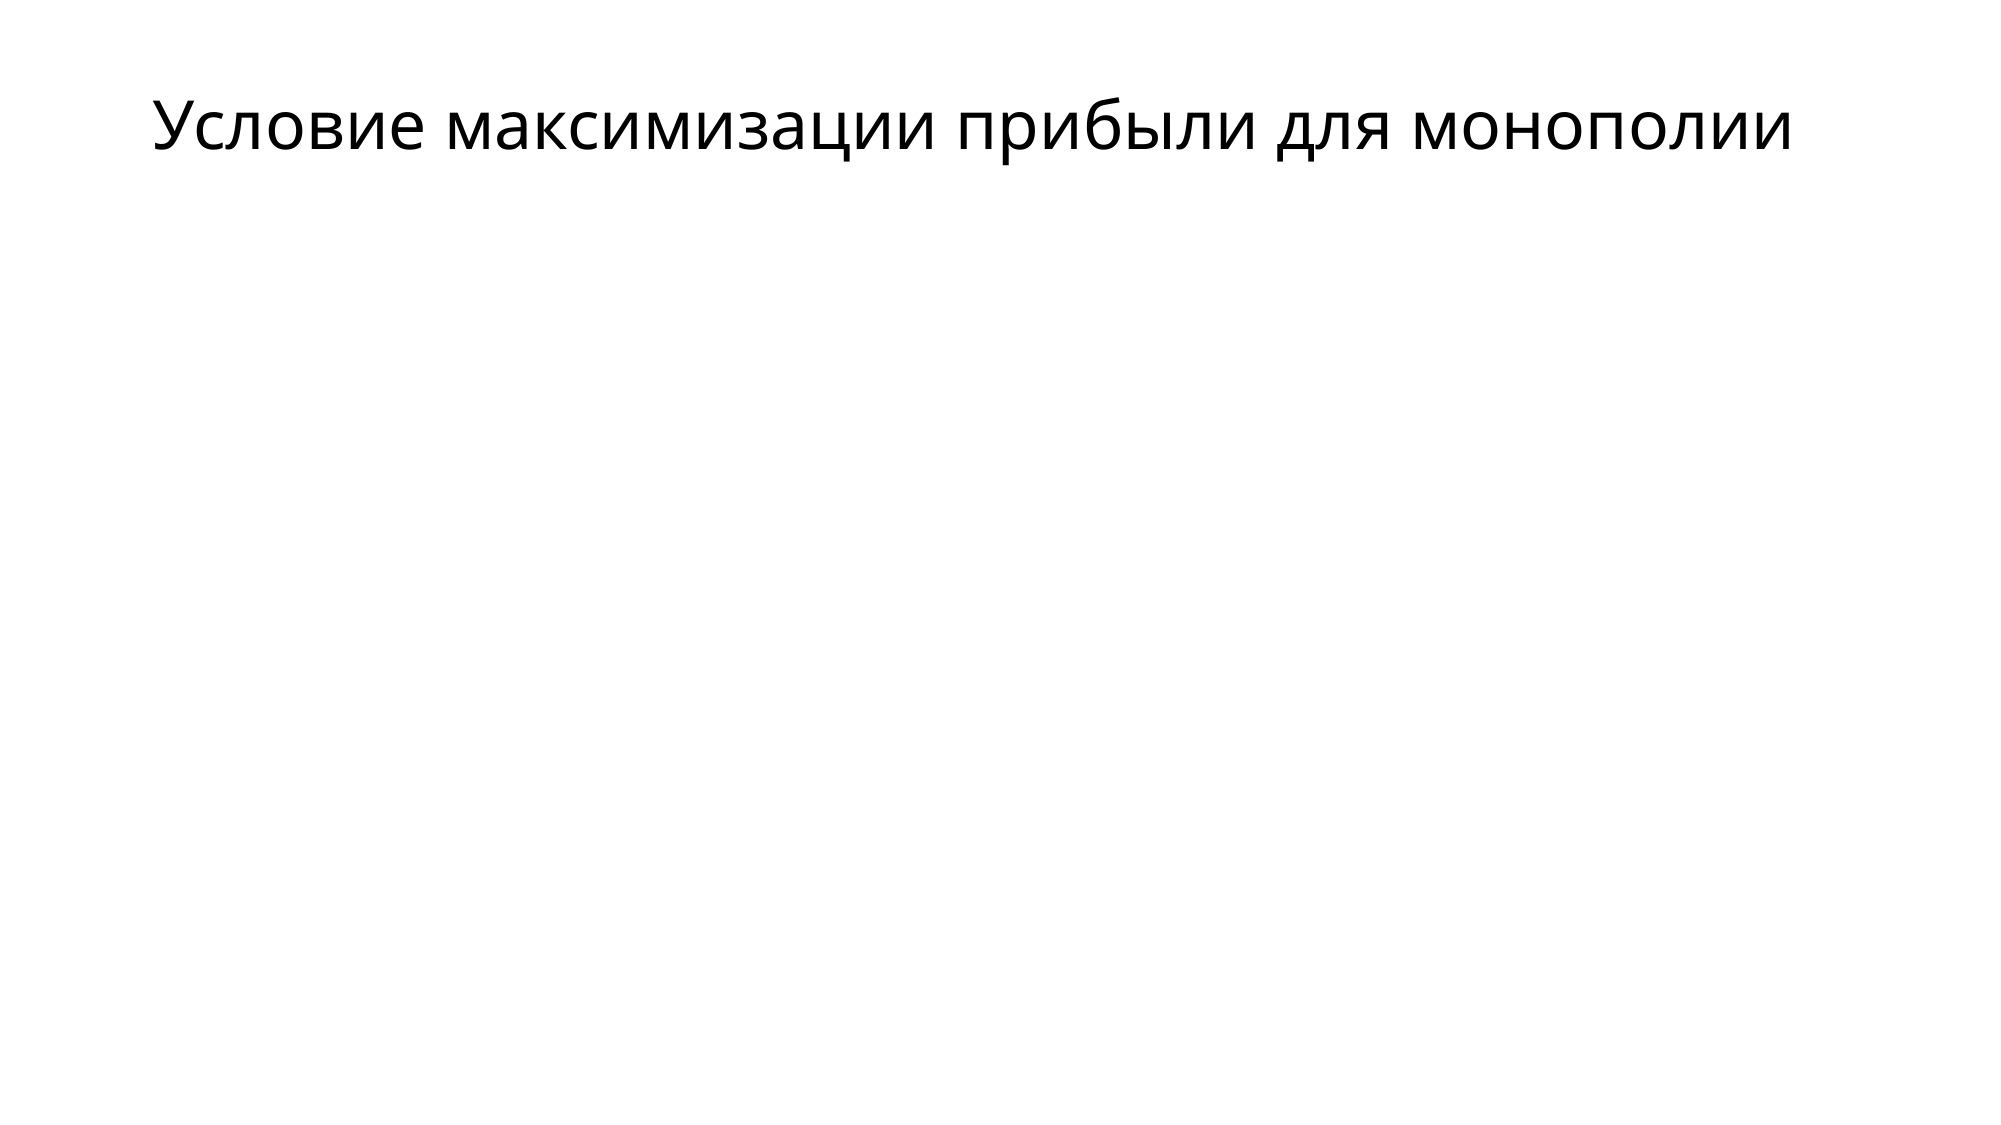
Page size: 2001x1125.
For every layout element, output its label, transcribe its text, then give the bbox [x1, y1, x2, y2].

title Условие максимизации прибыли для монополии [137, 59, 1863, 278]
